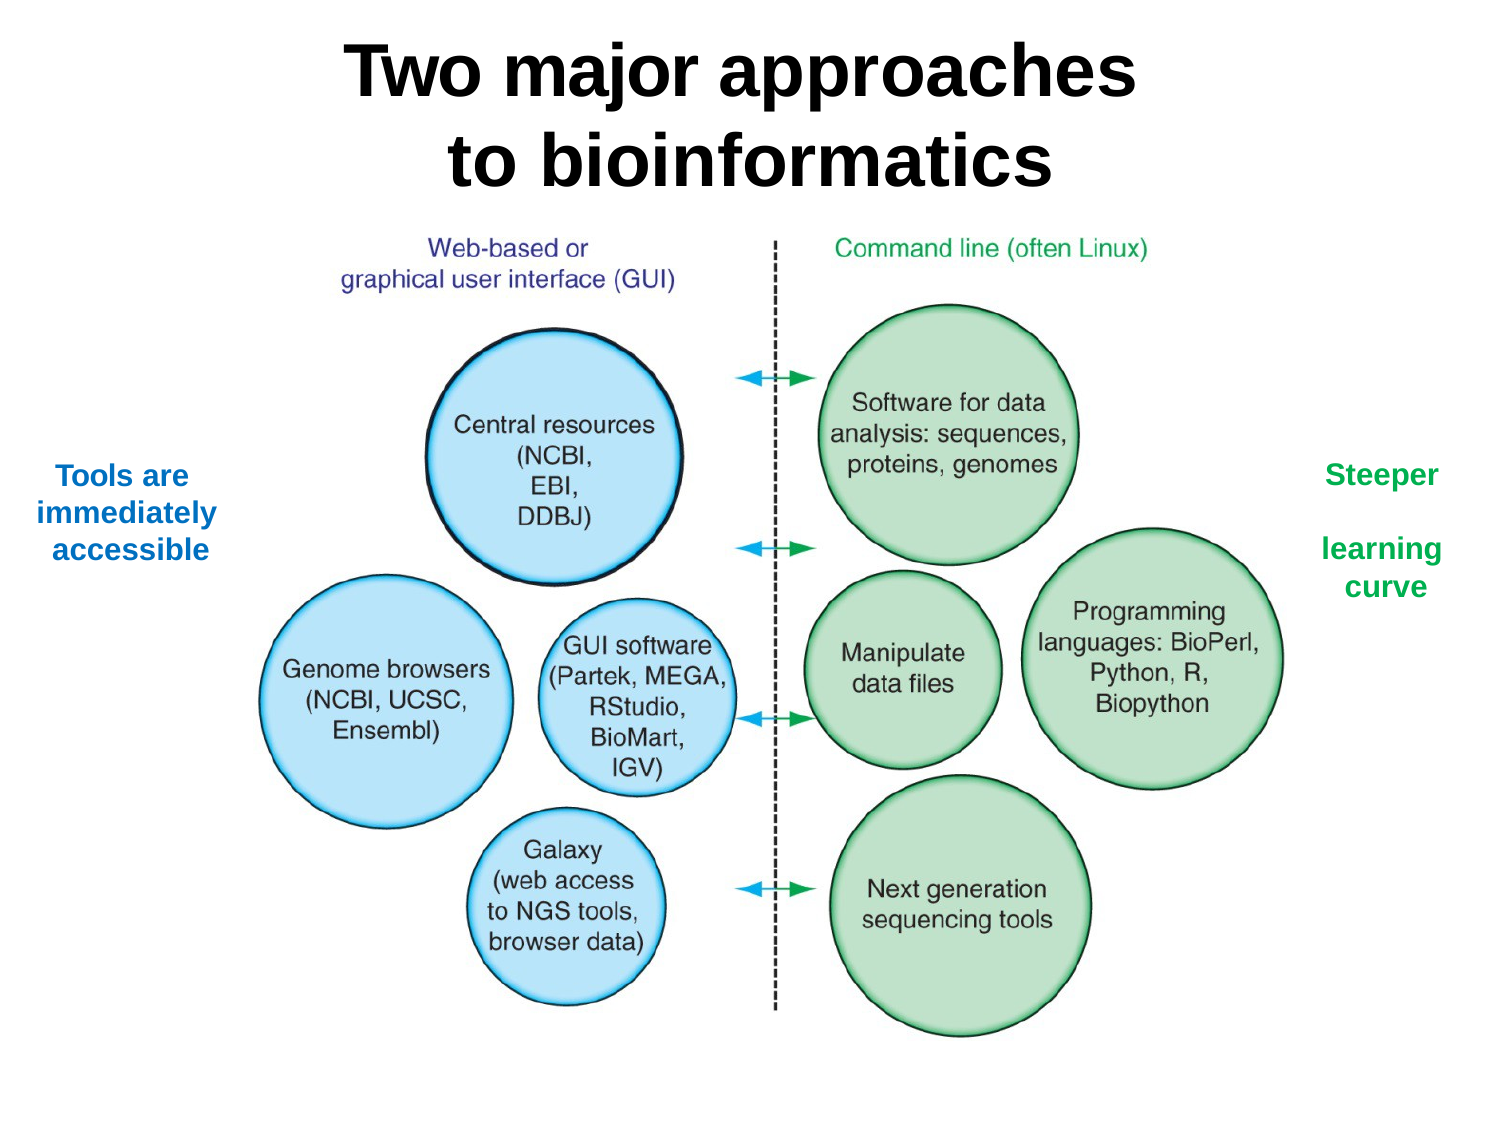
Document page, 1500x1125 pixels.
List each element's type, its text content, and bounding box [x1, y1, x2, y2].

picture [253, 237, 1288, 1041]
title Two major approaches to bioinformatics [0, 18, 1500, 209]
text_box Steeper learning curve [1318, 451, 1445, 604]
text_box Tools are immediately accessible [33, 452, 219, 567]
